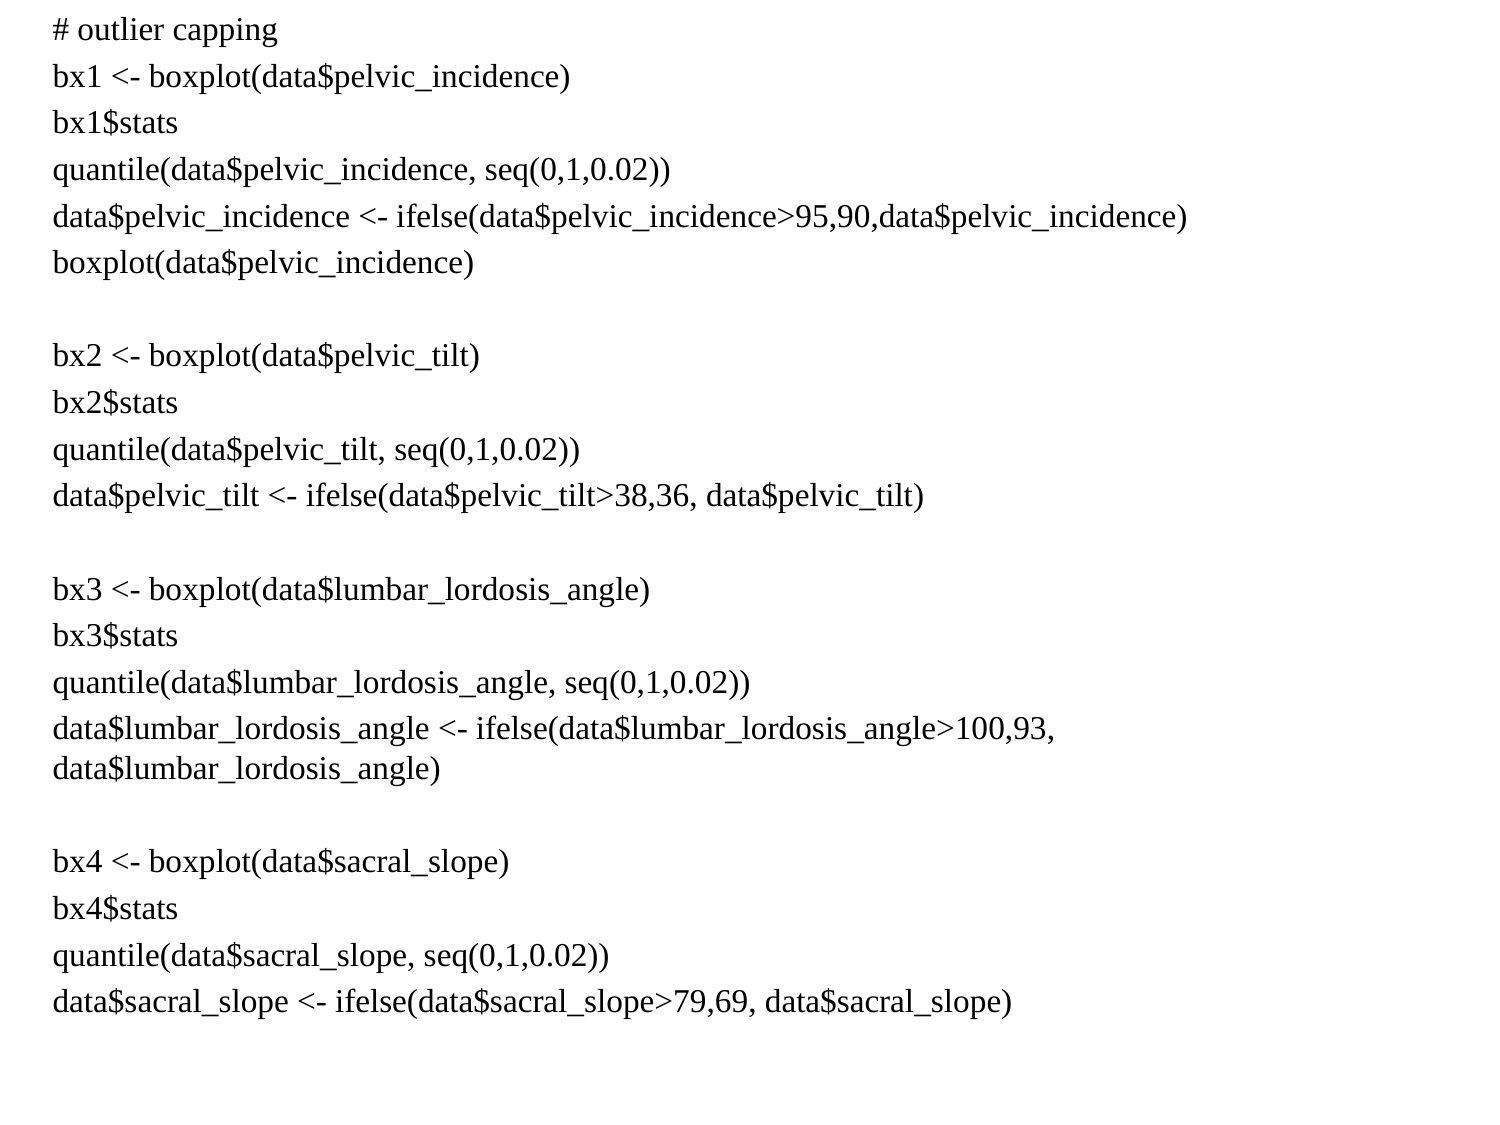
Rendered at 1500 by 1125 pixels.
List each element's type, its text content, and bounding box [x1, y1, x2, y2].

list # outlier capping bx1 <- boxplot(data$pelvic_incidence) bx1$stats quantile(data$pelvic_incidence, seq(0,1,0.02)) data$pelvic_incidence <- ifelse(data$pelvic_incidence>95,90,data$pelvic_incidence) boxplot(data$pelvic_incidence) bx2 <- boxplot(data$pelvic_tilt) bx2$stats quantile(data$pelvic_tilt, seq(0,1,0.02)) data$pelvic_tilt <- ifelse(data$pelvic_tilt>38,36, data$pelvic_tilt) bx3 <- boxplot(data$lumbar_lordosis_angle) bx3$stats quantile(data$lumbar_lordosis_angle, seq(0,1,0.02)) data$lumbar_lordosis_angle <- ifelse(data$lumbar_lordosis_angle>100,93, data$lumbar_lordosis_angle) bx4 <- boxplot(data$sacral_slope) bx4$stats quantile(data$sacral_slope, seq(0,1,0.02)) data$sacral_slope <- ifelse(data$sacral_slope>79,69, data$sacral_slope) [37, 0, 1425, 1005]
